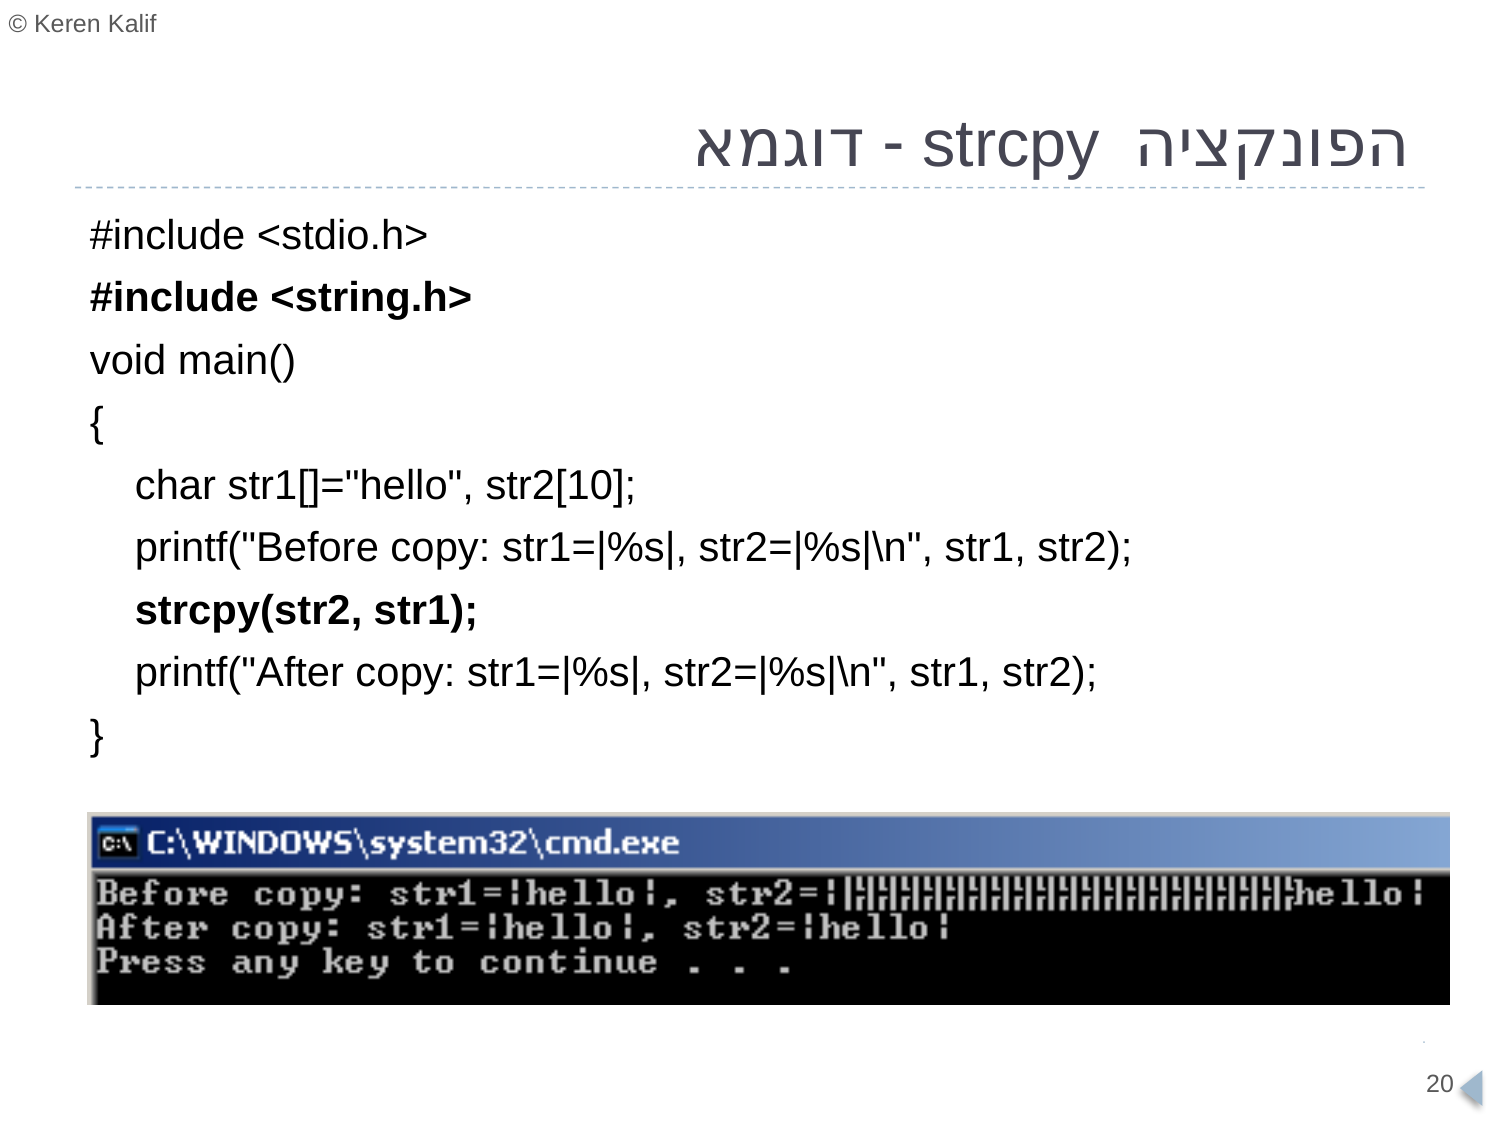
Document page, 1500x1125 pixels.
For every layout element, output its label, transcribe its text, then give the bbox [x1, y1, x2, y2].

list #include <stdio.h> #include <string.h> void main() { char str1[]="hello", str2[10]; printf("Before copy: str1=|%s|, str2=|%s|\n", str1, str2); strcpy(str2, str1); printf("After copy: str1=|%s|, str2=|%s|\n", str1, str2); } [75, 200, 1425, 1010]
picture [87, 812, 1451, 1005]
title הפונקציה strcpy - דוגמא [53, 24, 1425, 188]
